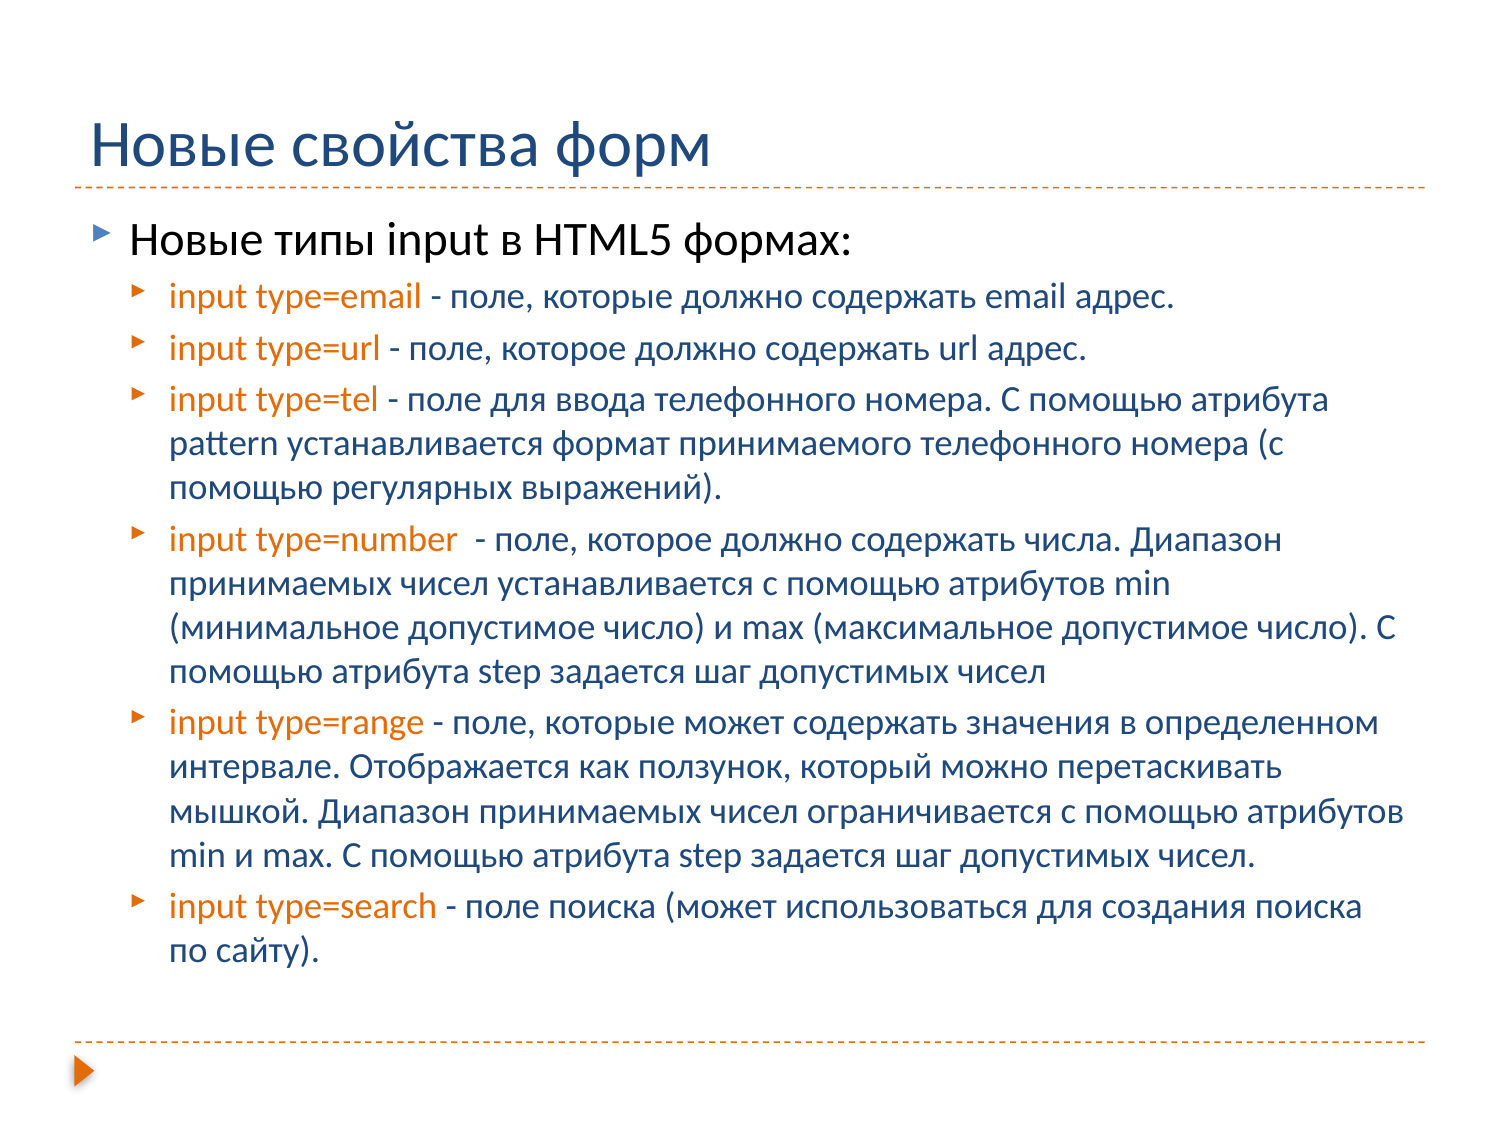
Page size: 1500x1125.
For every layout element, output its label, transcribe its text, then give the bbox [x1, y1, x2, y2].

list Новые типы input в HTML5 формах: input type=email - поле, которые должно содержать email адрес. input type=url - поле, которое должно содержать url адрес. input type=tel - поле для ввода телефонного номера. С помощью атрибута pattern устанавливается формат принимаемого телефонного номера (с помощью регулярных выражений). input type=number - поле, которое должно содержать числа. Диапазон принимаемых чисел устанавливается с помощью атрибутов min (минимальное допустимое число) и max (максимальное допустимое число). С помощью атрибута step задается шаг допустимых чисел input type=range - поле, которые может содержать значения в определенном интервале. Отображается как ползунок, который можно перетаскивать мышкой. Диапазон принимаемых чисел ограничивается с помощью атрибутов min и max. С помощью атрибута step задается шаг допустимых чисел. input type=search - поле поиска (может использоваться для создания поиска по сайту). [74, 199, 1426, 1011]
title Новые свойства форм [74, 24, 1426, 188]
